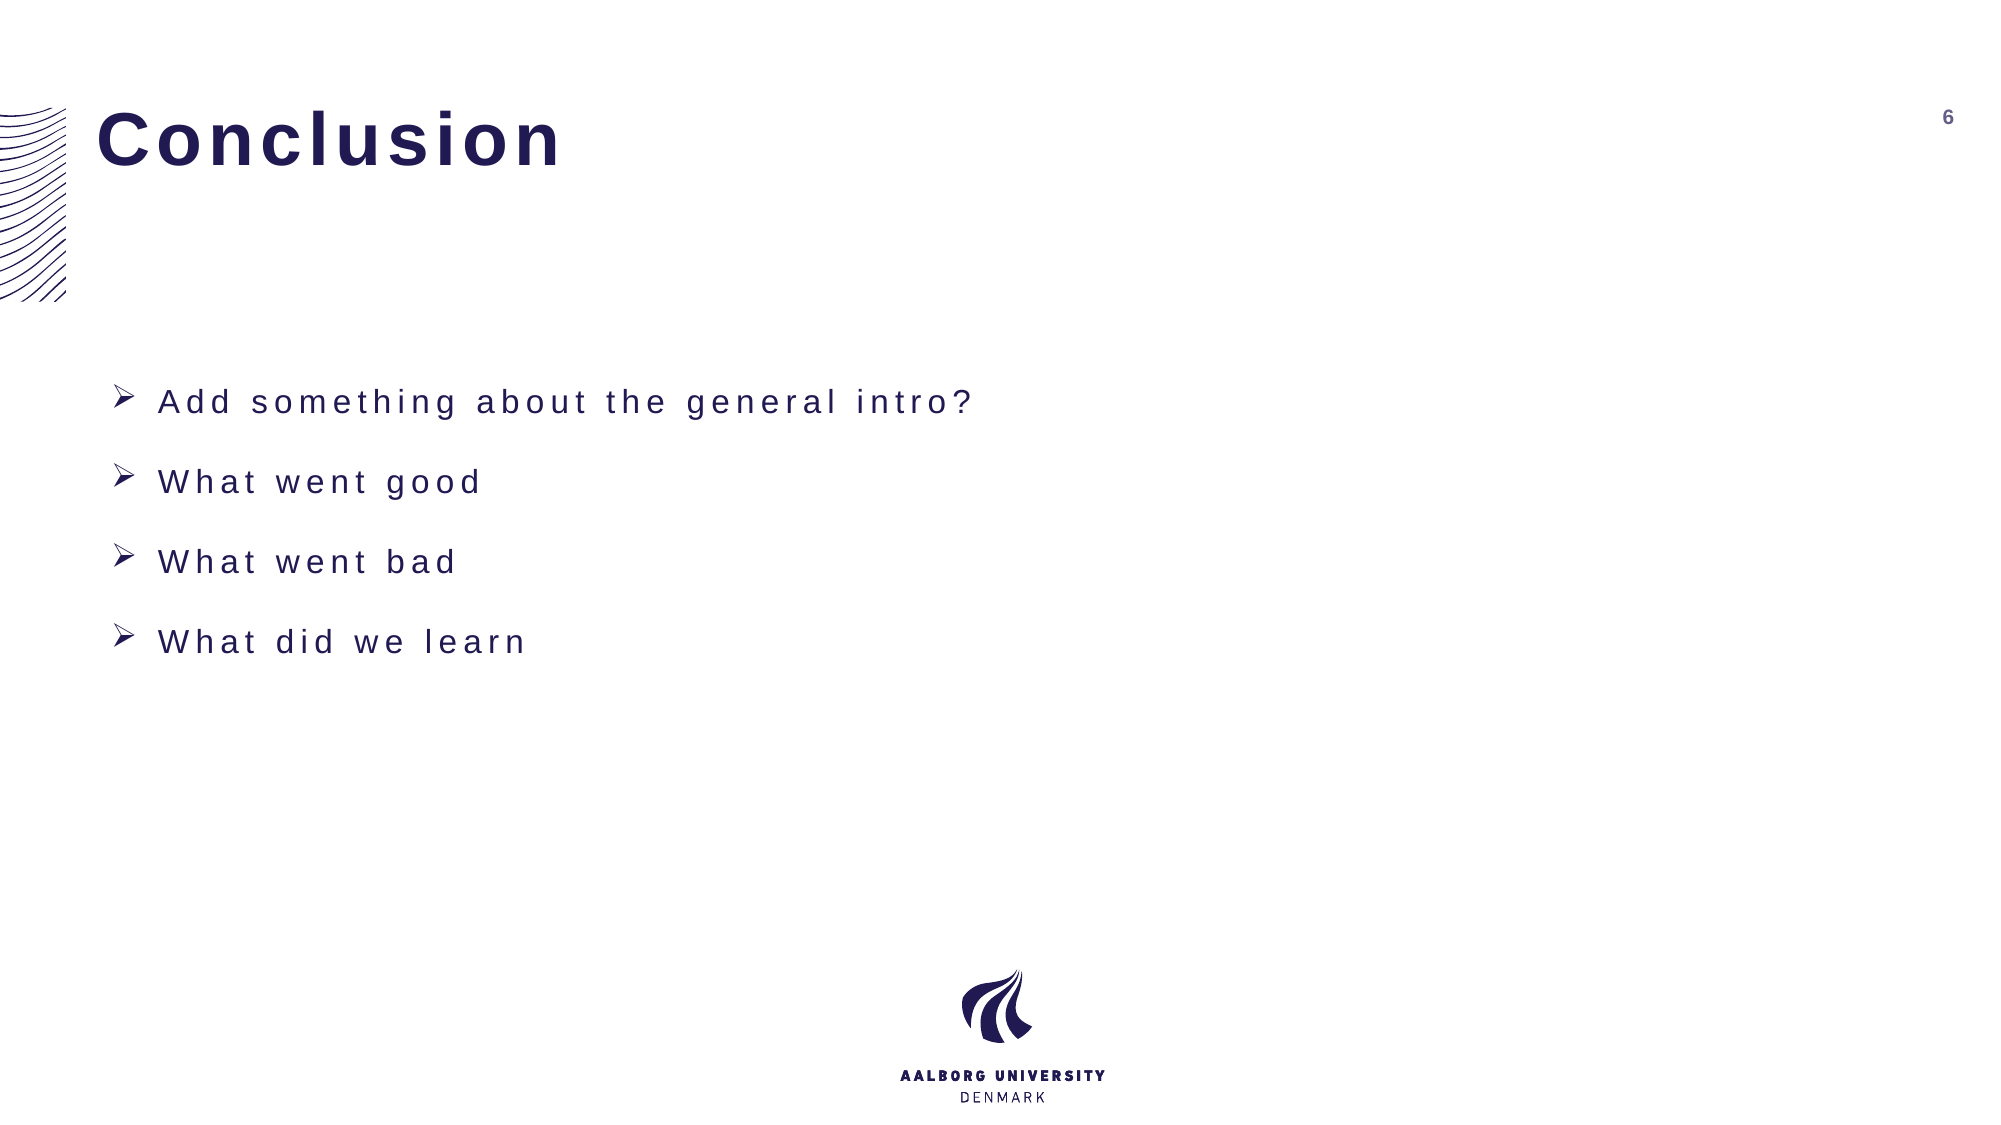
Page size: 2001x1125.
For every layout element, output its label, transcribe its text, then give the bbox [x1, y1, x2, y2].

slide_number 6 [1860, 97, 1954, 135]
title Conclusion [96, 58, 1105, 325]
text_box Add something about the general intro? What went good What went bad What did we learn [96, 372, 1105, 827]
